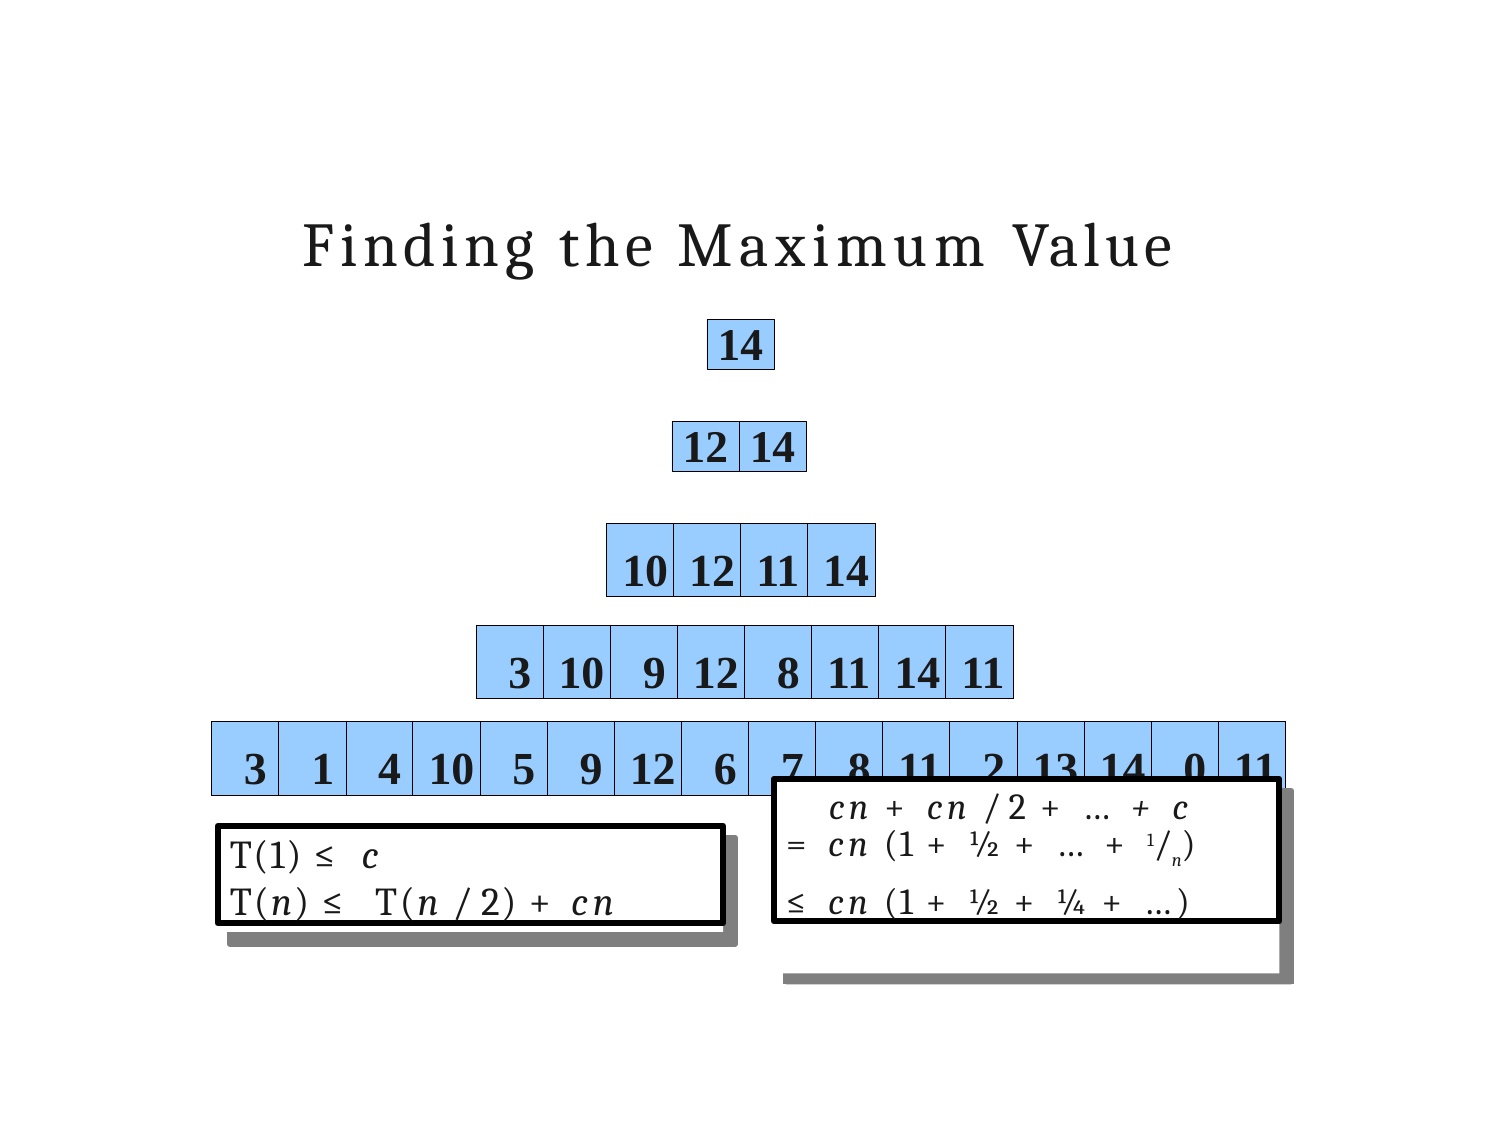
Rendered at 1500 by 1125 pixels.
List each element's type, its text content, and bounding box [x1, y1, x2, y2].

text_box 14 [738, 421, 807, 472]
table_header 8 [745, 626, 811, 698]
table_header 12 [678, 626, 744, 698]
table_header 13 [1018, 722, 1084, 778]
table_header 5 [481, 722, 547, 795]
table_header 6 [682, 722, 748, 795]
text_box [229, 837, 736, 944]
table_header 12 [674, 524, 740, 596]
table_header 11 [812, 626, 878, 698]
table_header 7 [749, 722, 815, 795]
table_header 10 [544, 626, 610, 698]
table_header 1 [279, 722, 346, 795]
table_header 11 [1219, 722, 1285, 790]
table_header 11 [883, 722, 949, 778]
table_header 3 [477, 626, 543, 698]
table_header 12 [615, 722, 681, 795]
title Finding the Maximum Value [301, 202, 1197, 392]
text_box [774, 922, 1280, 974]
table_header 11 [946, 626, 1013, 698]
table_header 14 [808, 524, 875, 596]
text_box 12 [671, 421, 738, 472]
table_header 10 [607, 524, 673, 596]
text_box [217, 825, 724, 932]
table_header 4 [347, 722, 412, 795]
text_box T(1) ≤ c T(n) ≤ T(n / 2) + cn [217, 825, 723, 924]
table_header 8 [816, 722, 882, 778]
table_header 10 [413, 722, 480, 795]
table_header 9 [548, 722, 614, 795]
text_box [786, 790, 1292, 985]
table_header 14 [879, 626, 945, 698]
table_header 11 [741, 524, 807, 596]
text_box cn + cn / 2 + … + c = cn (1 + ½ + … + 1/n) ≤ cn (1 + ½ + ¼ + …) [774, 778, 1280, 922]
table_header 3 [212, 722, 278, 795]
table_header 9 [611, 626, 677, 698]
table_header 2 [950, 722, 1017, 778]
text_box 14 [706, 319, 775, 370]
table_header 14 [1085, 722, 1151, 778]
table_header 0 [1152, 722, 1218, 778]
